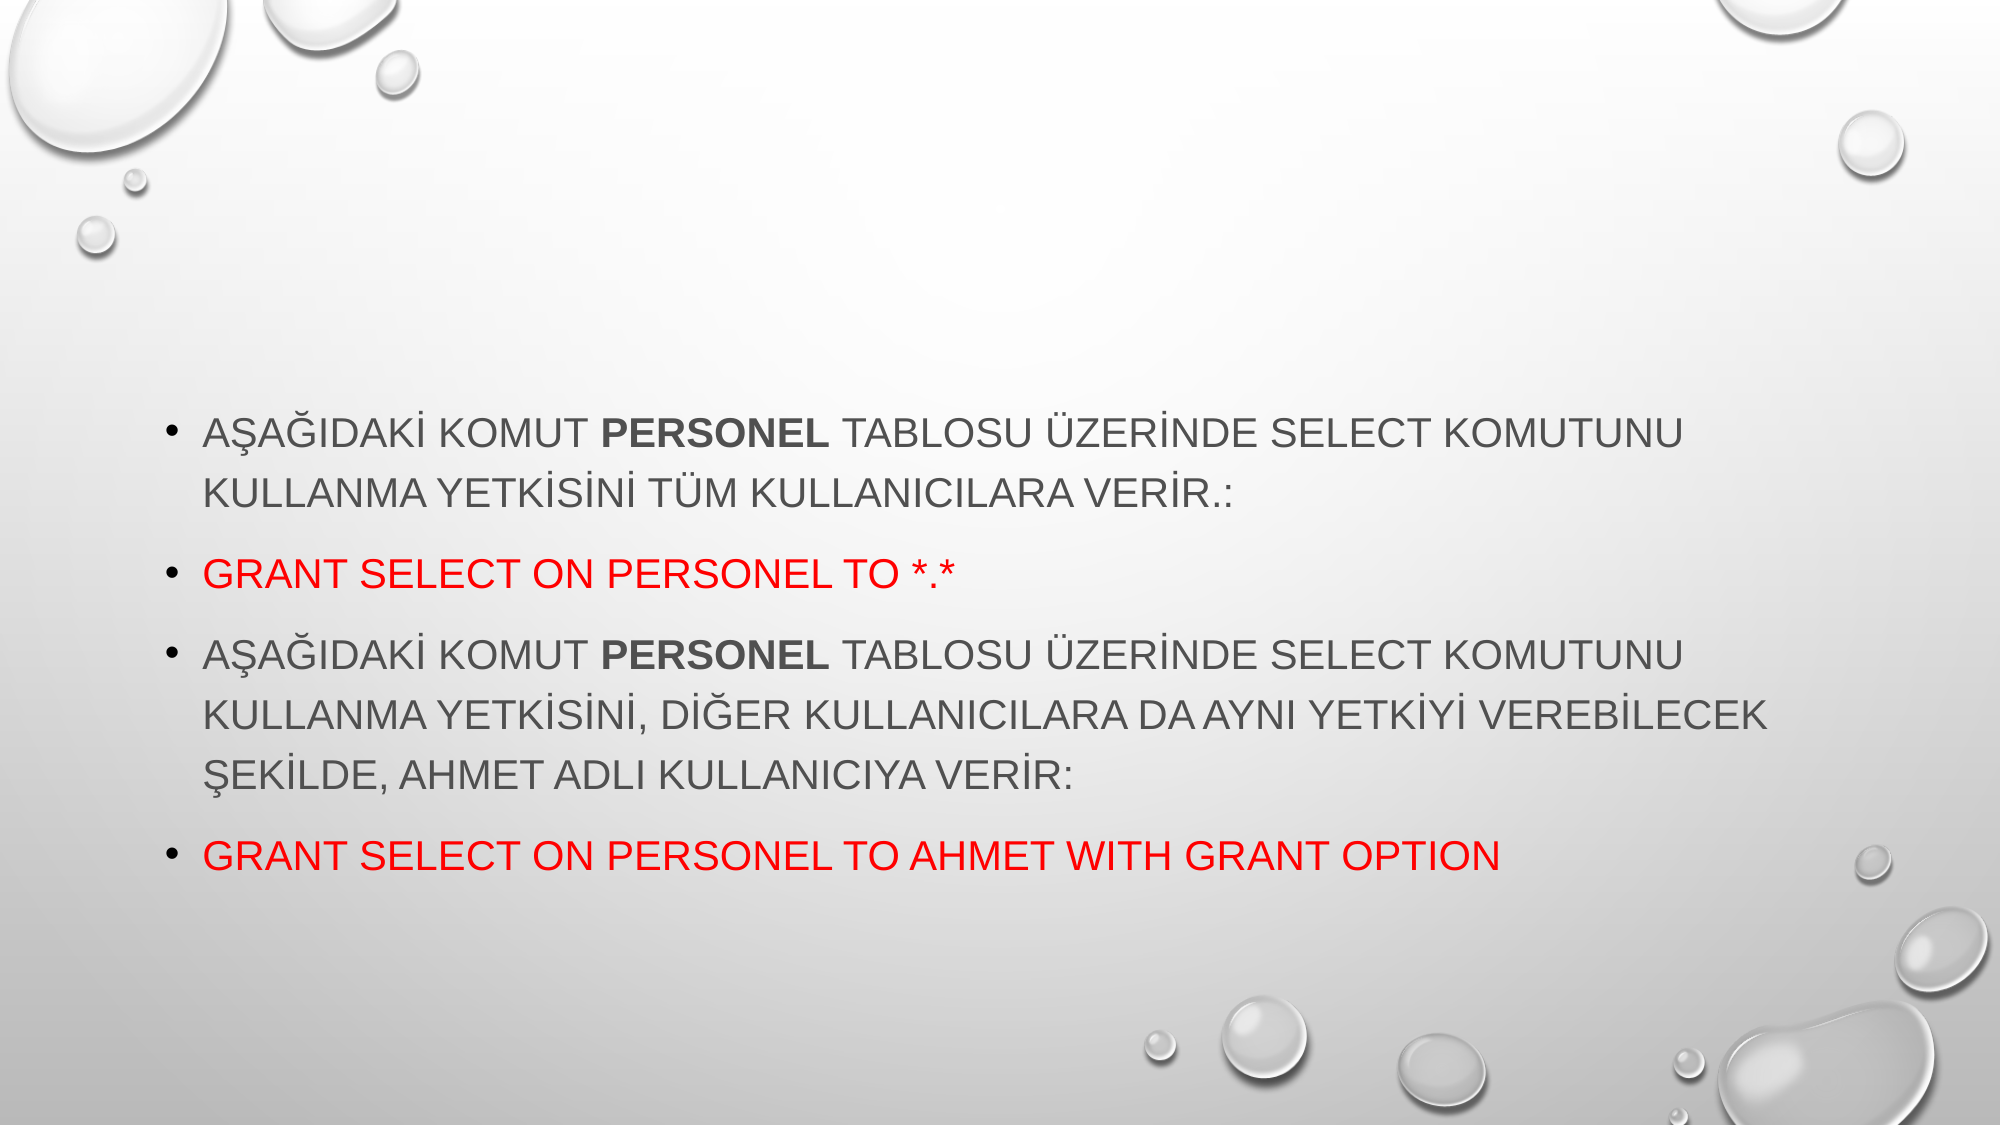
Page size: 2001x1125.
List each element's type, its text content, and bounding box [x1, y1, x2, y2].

picture [0, 0, 2000, 1125]
list Aşağıdaki komut personel tablosu üzerinde SELECT komutunu kullanma yetkisini tüm kullanıcılara verir.: GRANT SELECT ON personel TO *.* Aşağıdaki komut personel tablosu üzerinde SELECT komutunu kullanma yetkisini, diğer kullanıcılara da aynı yetkiyi verebilecek şekilde, Ahmet adlı kullanıcıya verir: GRANT SELECT ON personel TO Ahmet WITH GRANT OPTION [149, 388, 1850, 950]
